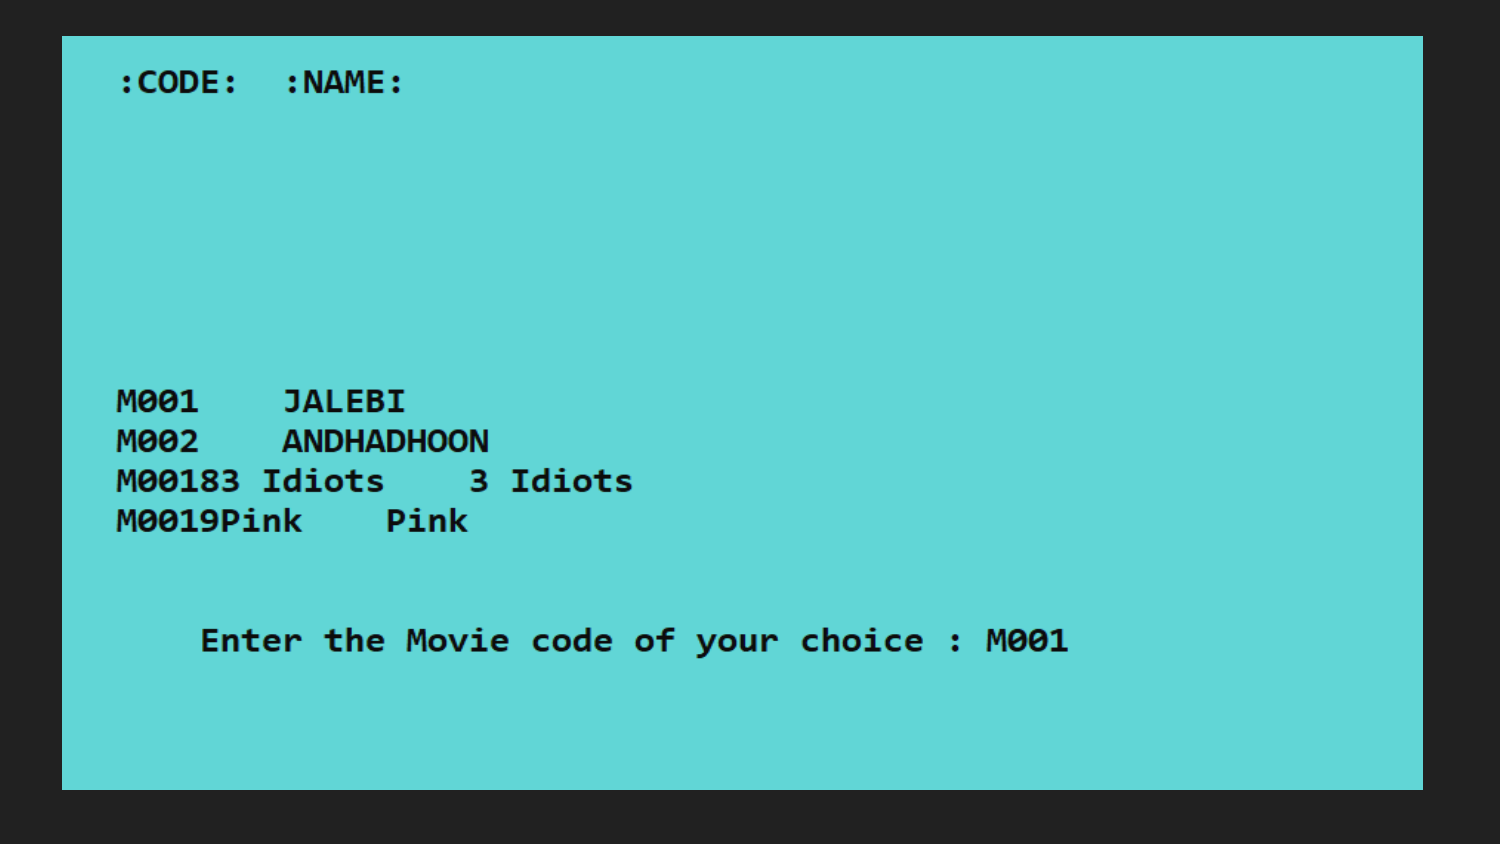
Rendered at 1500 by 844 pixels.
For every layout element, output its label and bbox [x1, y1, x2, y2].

picture [62, 35, 1423, 791]
